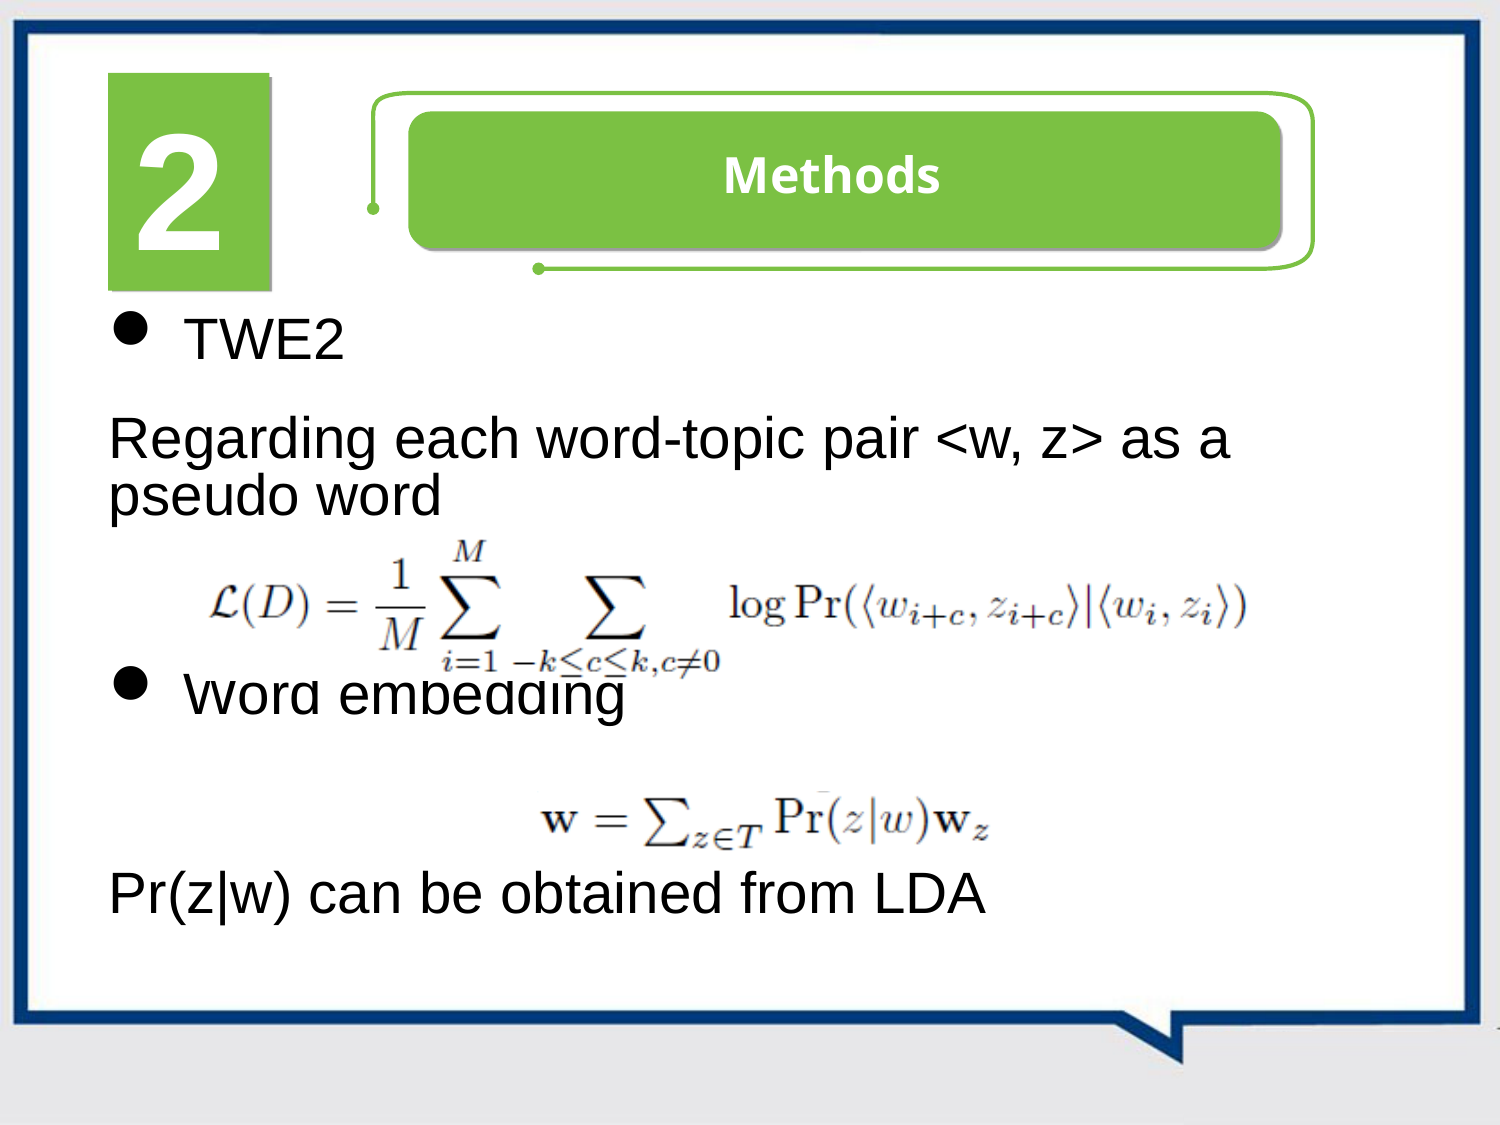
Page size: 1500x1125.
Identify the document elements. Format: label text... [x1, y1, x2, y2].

picture [0, 0, 1500, 1125]
text_box [108, 72, 270, 291]
text_box [408, 111, 1280, 248]
text_box TWE2 Regarding each word-topic pair <w, z> as a pseudo word Word embedding Pr(z|w) can be obtained from LDA [94, 314, 1393, 926]
text_box [366, 92, 1313, 275]
text_box Methods [442, 136, 1223, 211]
text_box 2 [113, 107, 261, 290]
